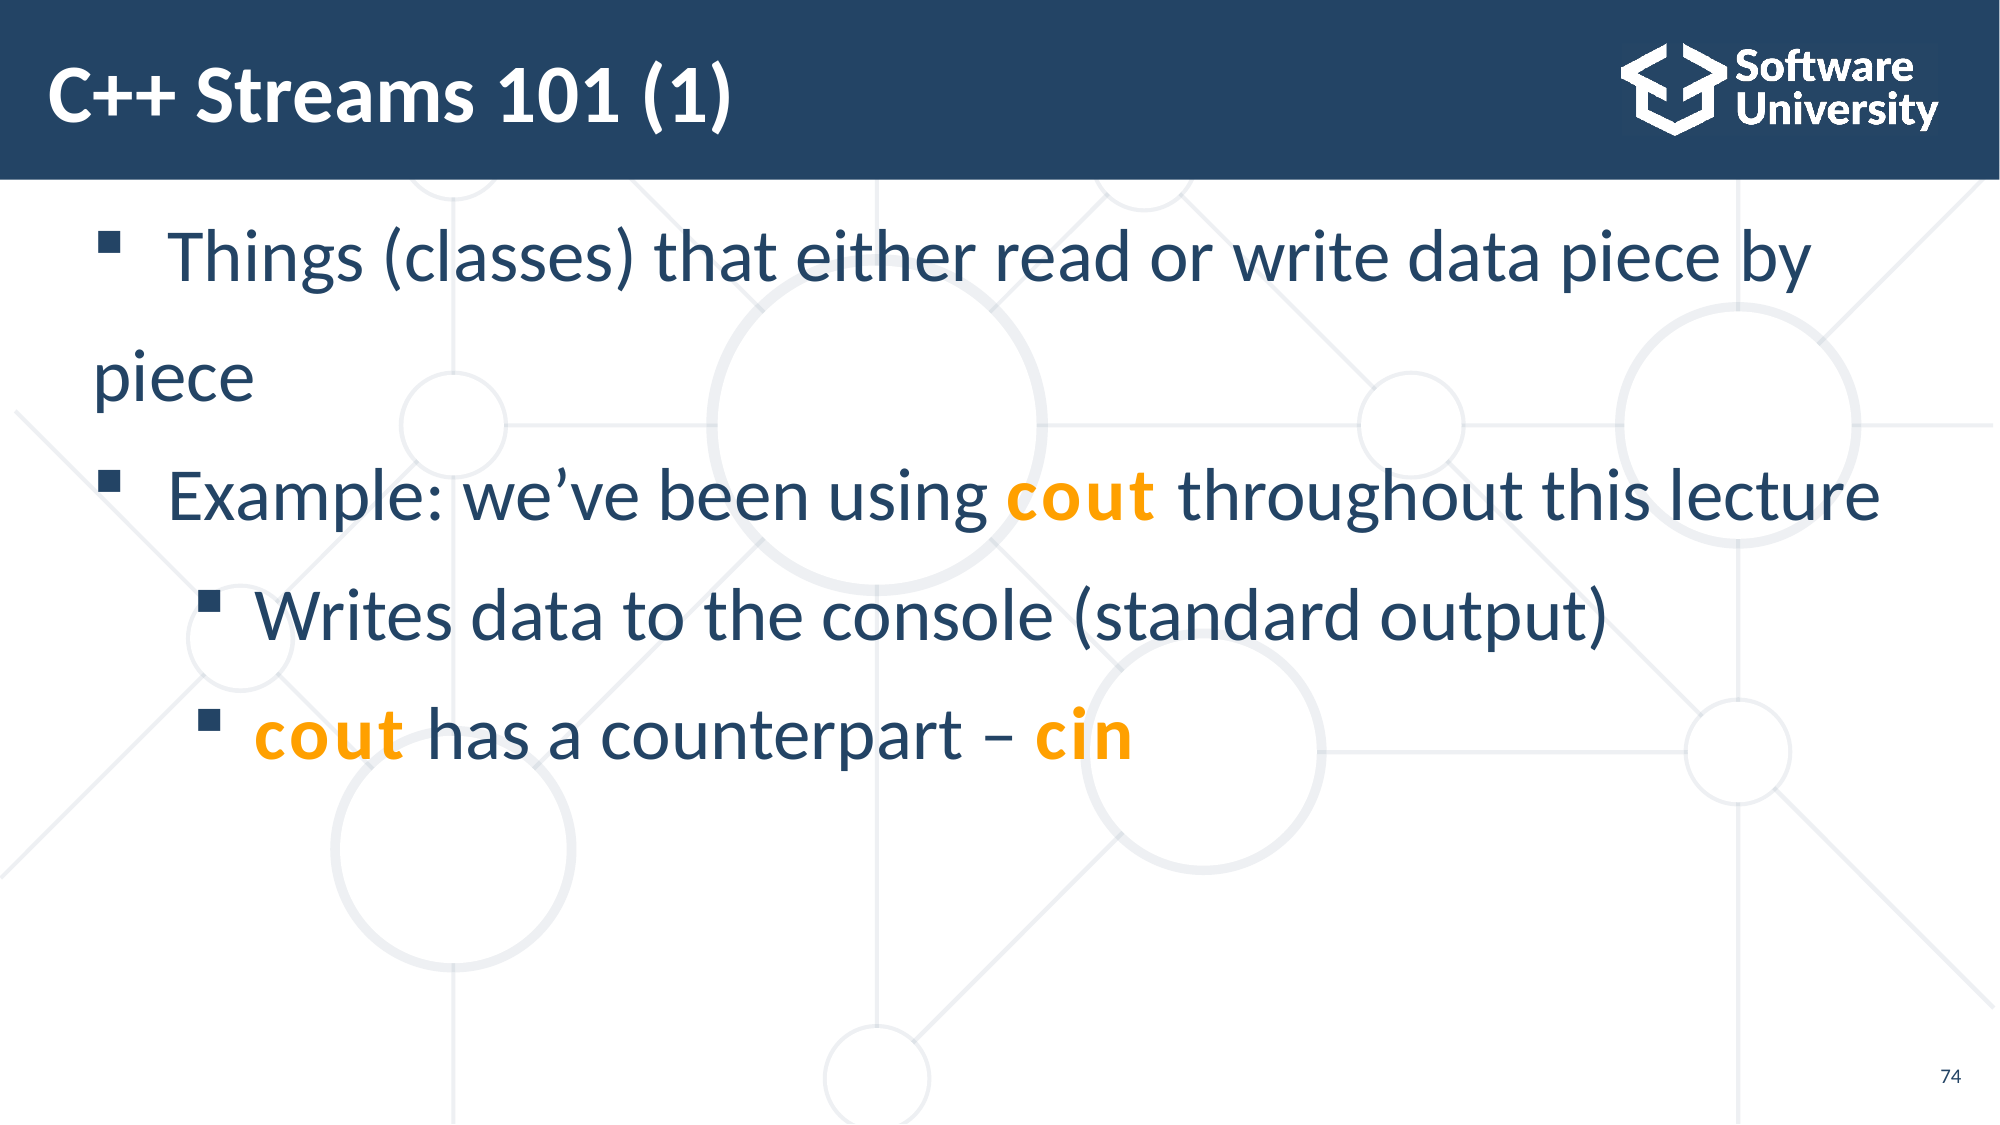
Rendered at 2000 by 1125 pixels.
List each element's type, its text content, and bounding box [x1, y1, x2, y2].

list Things (classes) that either read or write data piece by piece Example: we’ve been using cout throughout this lecture Writes data to the console (standard output) cout has a counterpart – cin [74, 196, 1942, 1050]
title C++ Streams 101 (1) [31, 16, 1591, 162]
picture [1621, 43, 1939, 136]
slide_number 74 [1896, 1049, 1968, 1101]
